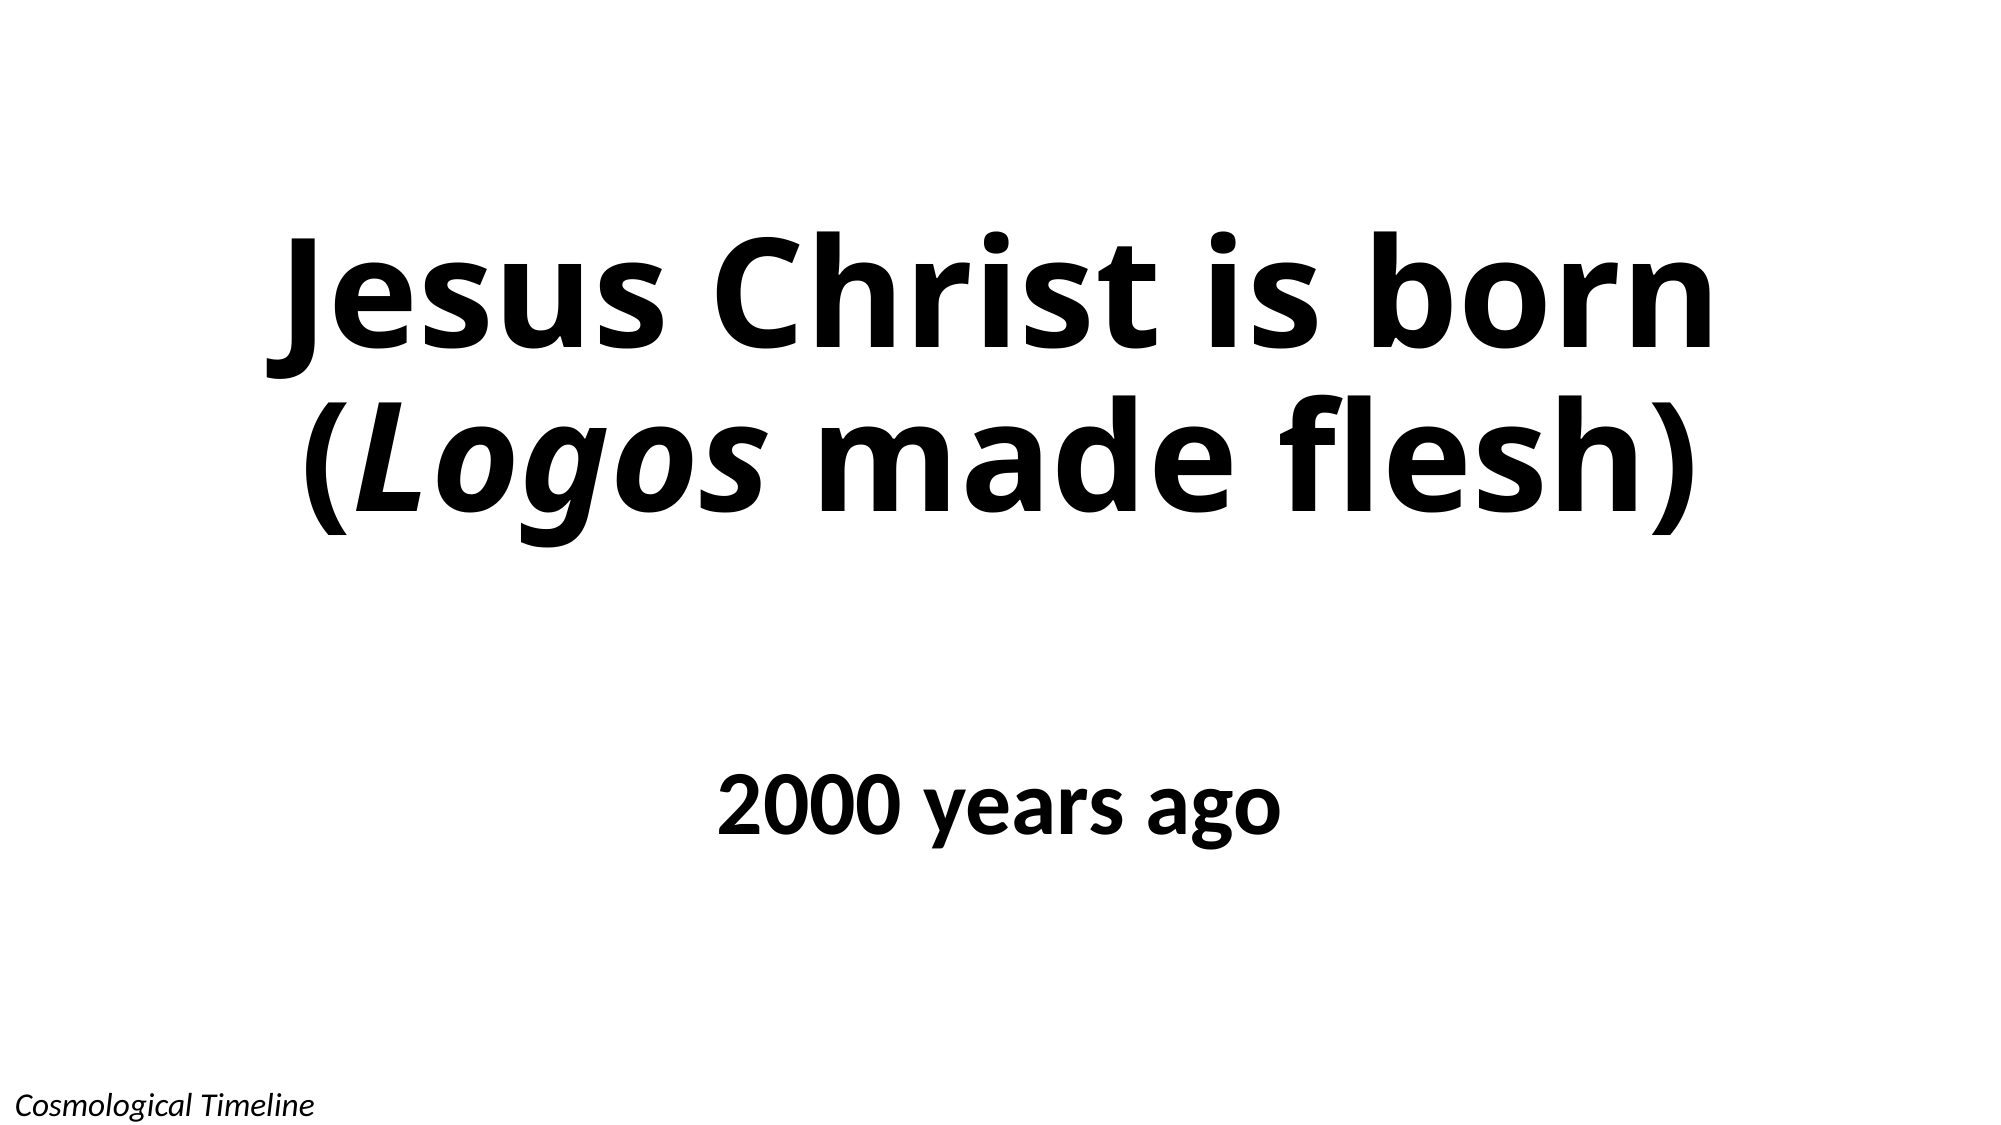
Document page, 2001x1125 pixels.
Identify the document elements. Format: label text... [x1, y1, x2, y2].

title Jesus Christ is born (Logos made flesh) [249, 184, 1750, 576]
text_box Cosmological Timeline [0, 1075, 1080, 1125]
subtitle 2000 years ago [249, 590, 1750, 863]
